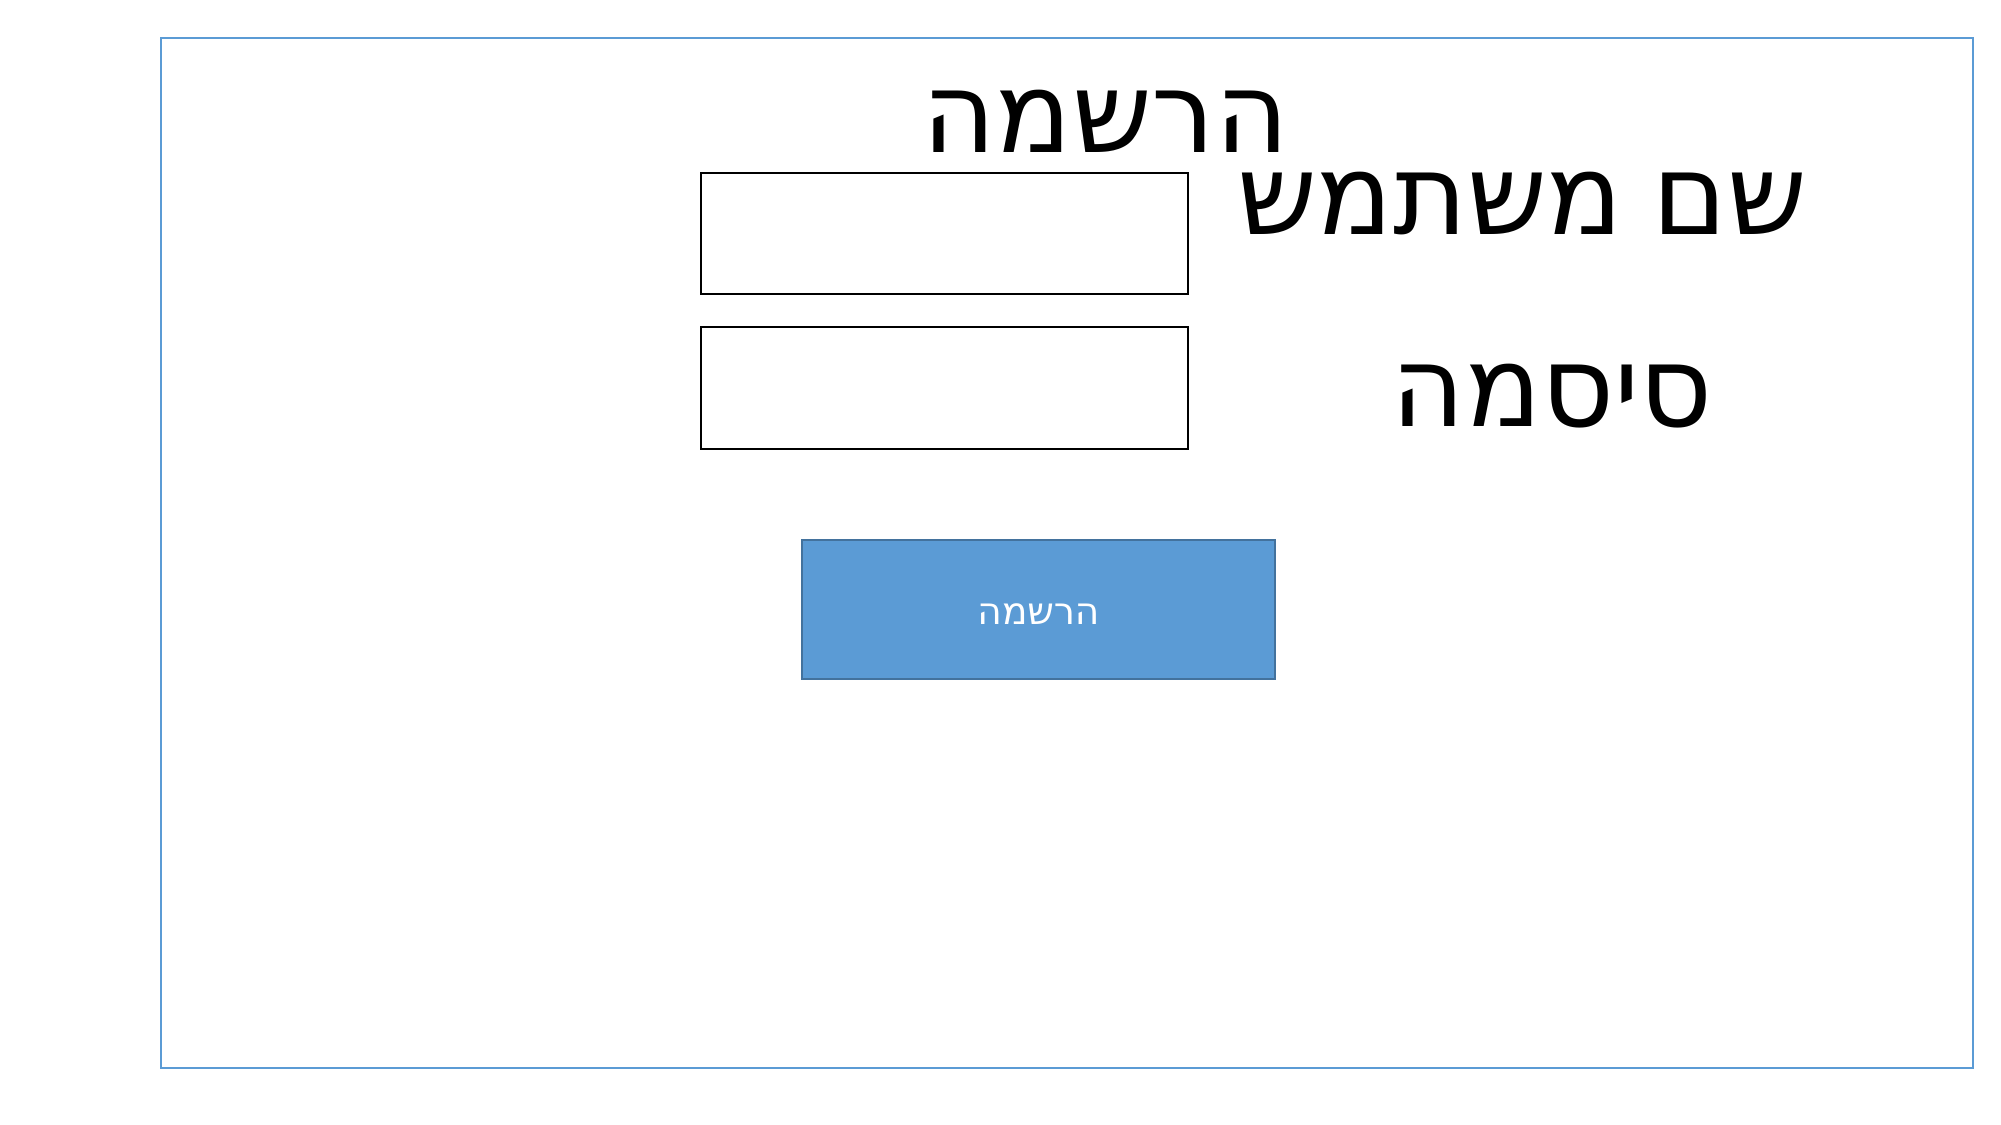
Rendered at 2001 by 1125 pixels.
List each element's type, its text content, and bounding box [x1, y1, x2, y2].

text_box הרשמה [907, 32, 1304, 182]
text_box סיסמה [1376, 306, 1729, 457]
text_box שם משתמש [1222, 114, 1823, 265]
text_box [700, 172, 1189, 295]
text_box [700, 326, 1189, 450]
text_box הרשמה [801, 539, 1276, 680]
text_box [160, 37, 1974, 1069]
